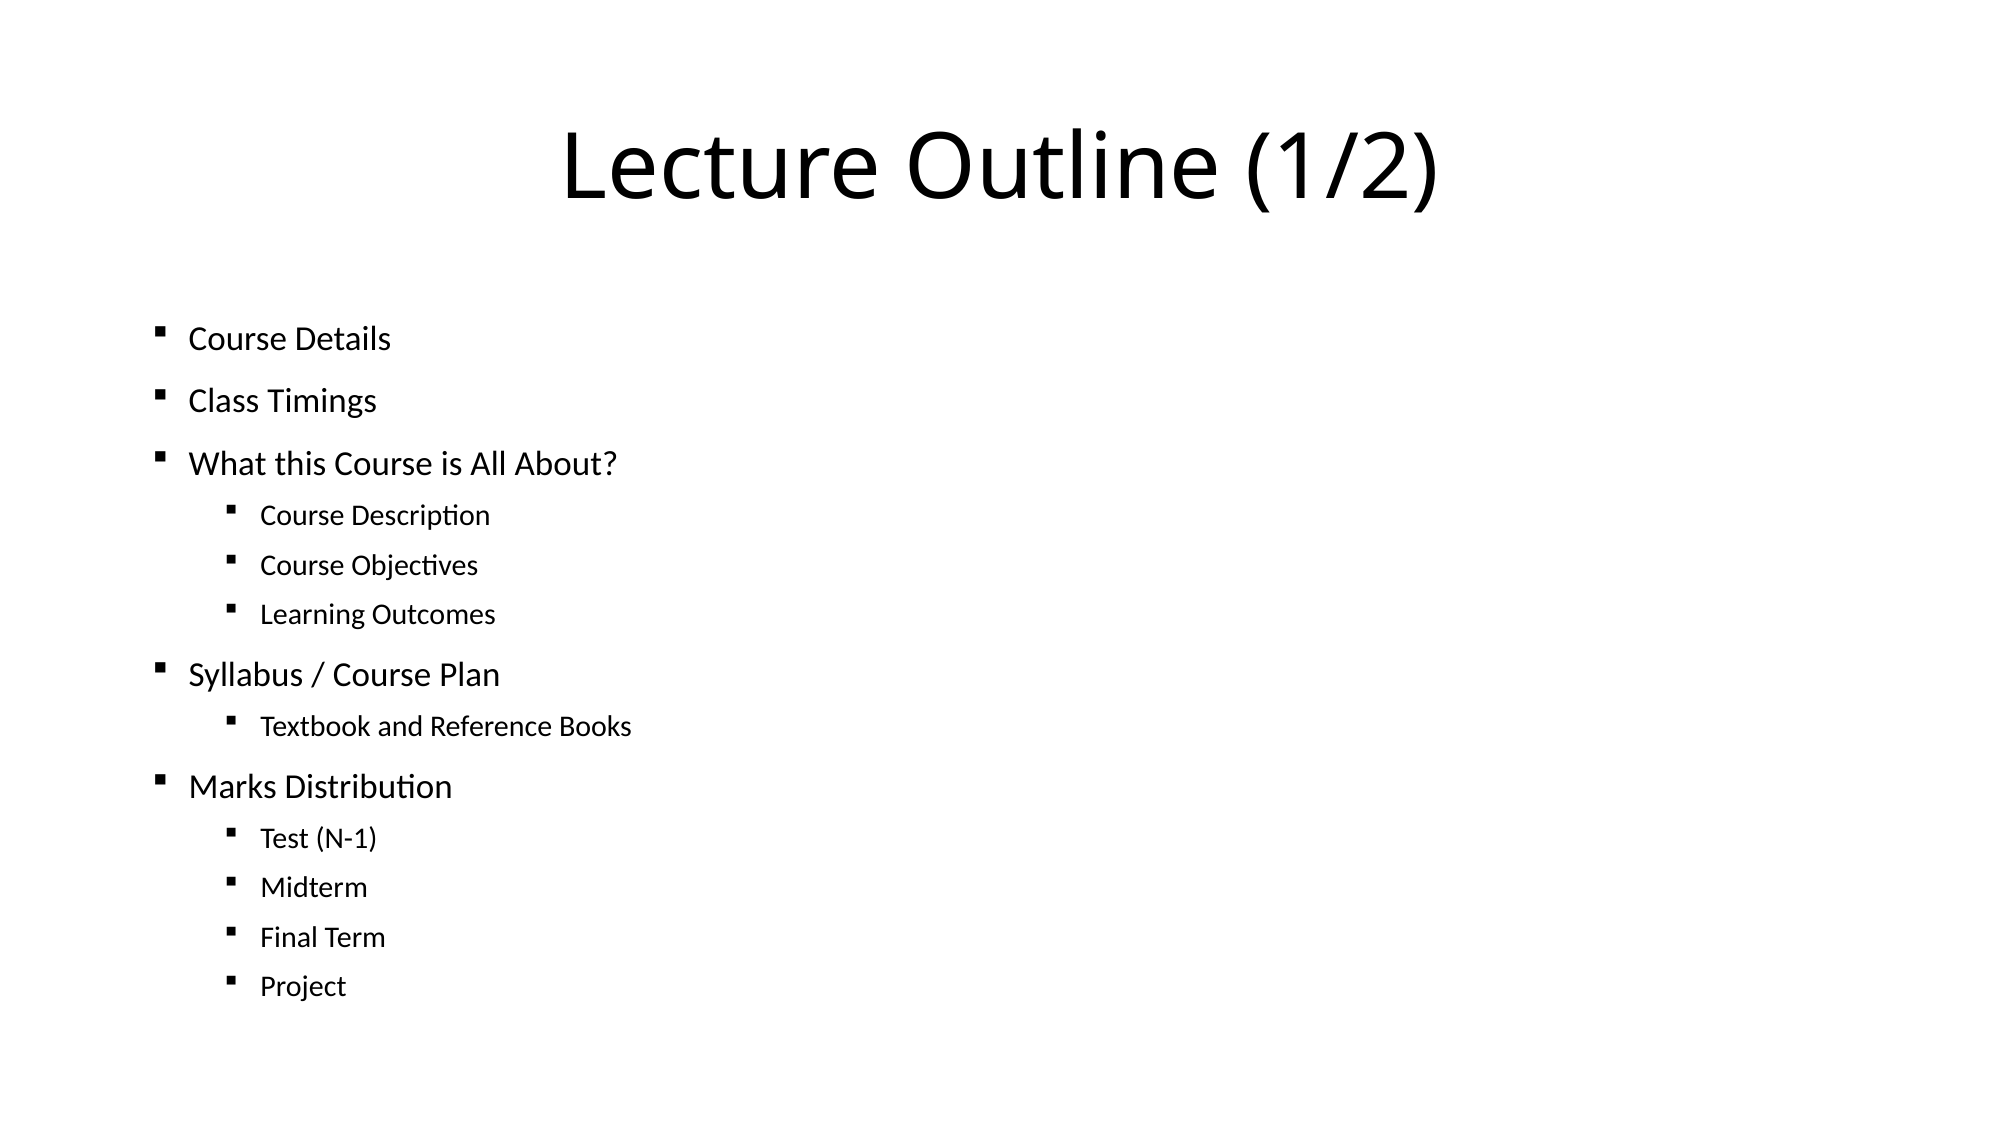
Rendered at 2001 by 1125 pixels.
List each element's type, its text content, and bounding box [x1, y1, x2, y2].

list Course Details Class Timings What this Course is All About? Course Description Course Objectives Learning Outcomes Syllabus / Course Plan Textbook and Reference Books Marks Distribution Test (N-1) Midterm Final Term Project [137, 299, 1863, 1014]
title Lecture Outline (1/2) [137, 59, 1863, 278]
